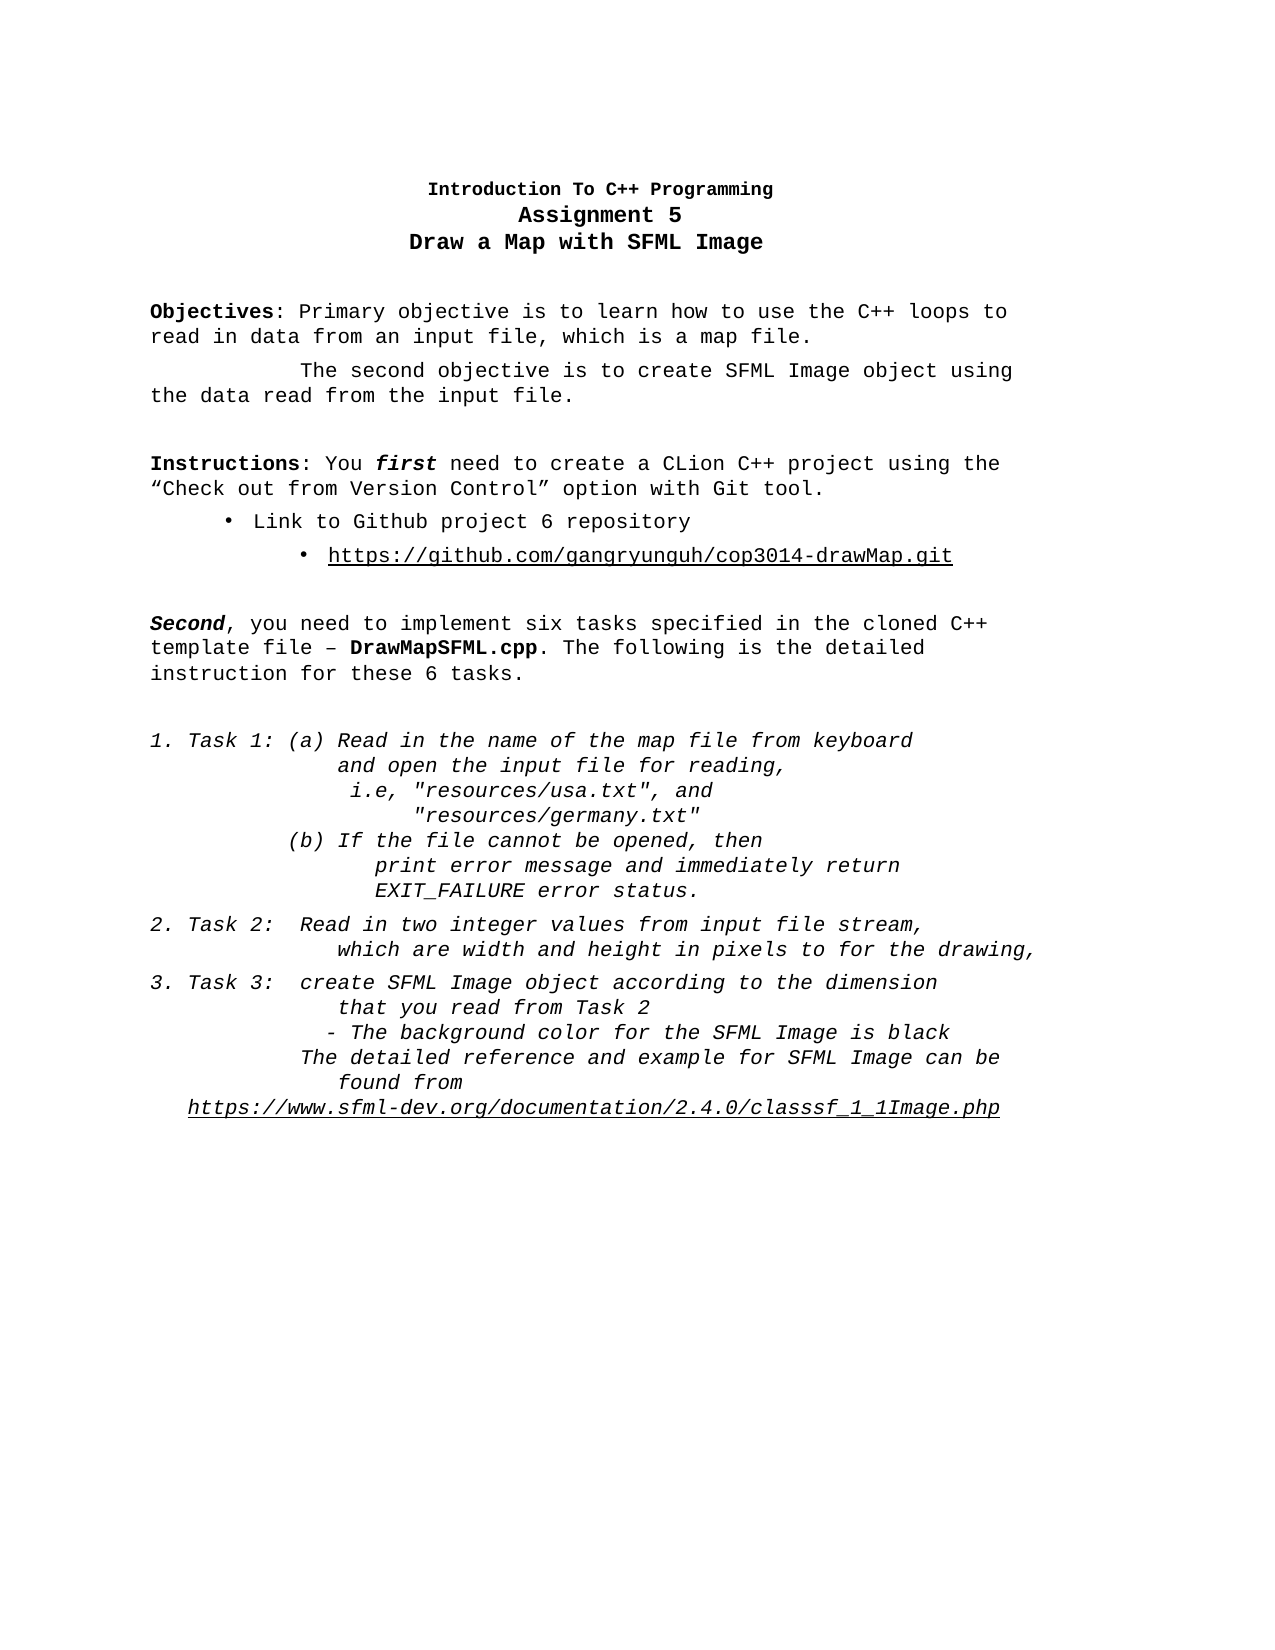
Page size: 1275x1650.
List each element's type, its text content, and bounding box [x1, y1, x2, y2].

text_box Introduction To C++ Programming Assignment 5 Draw a Map with SFML Image Objectives: Primary objective is to learn how to use the C++ loops to read in data from an input file, which is a map file. The second objective is to create SFML Image object using the data read from the input file. Instructions: You first need to create a CLion C++ project using the “Check out from Version Control” option with Git tool. Link to Github project 6 repository https://github.com/gangryunguh/cop3014-drawMap.git Second, you need to implement six tasks specified in the cloned C++ template file – DrawMapSFML.cpp. The following is the detailed instruction for these 6 tasks. Task 1: (a) Read in the name of the map file from keyboard and open the input file for reading, i.e, "resources/usa.txt", and "resources/germany.txt" (b) If the file cannot be opened, then print error message and immediately return EXIT_FAILURE error status. Task 2: Read in two integer values from input file stream, which are width and height in pixels to for the drawing, Task 3: create SFML Image object according to the dimension that you read from Task 2 - The background color for the SFML Image is black The detailed reference and example for SFML Image can be found from https://www.sfml-dev.org/documentation/2.4.0/classsf_1_1Image.php [147, 174, 1053, 1154]
